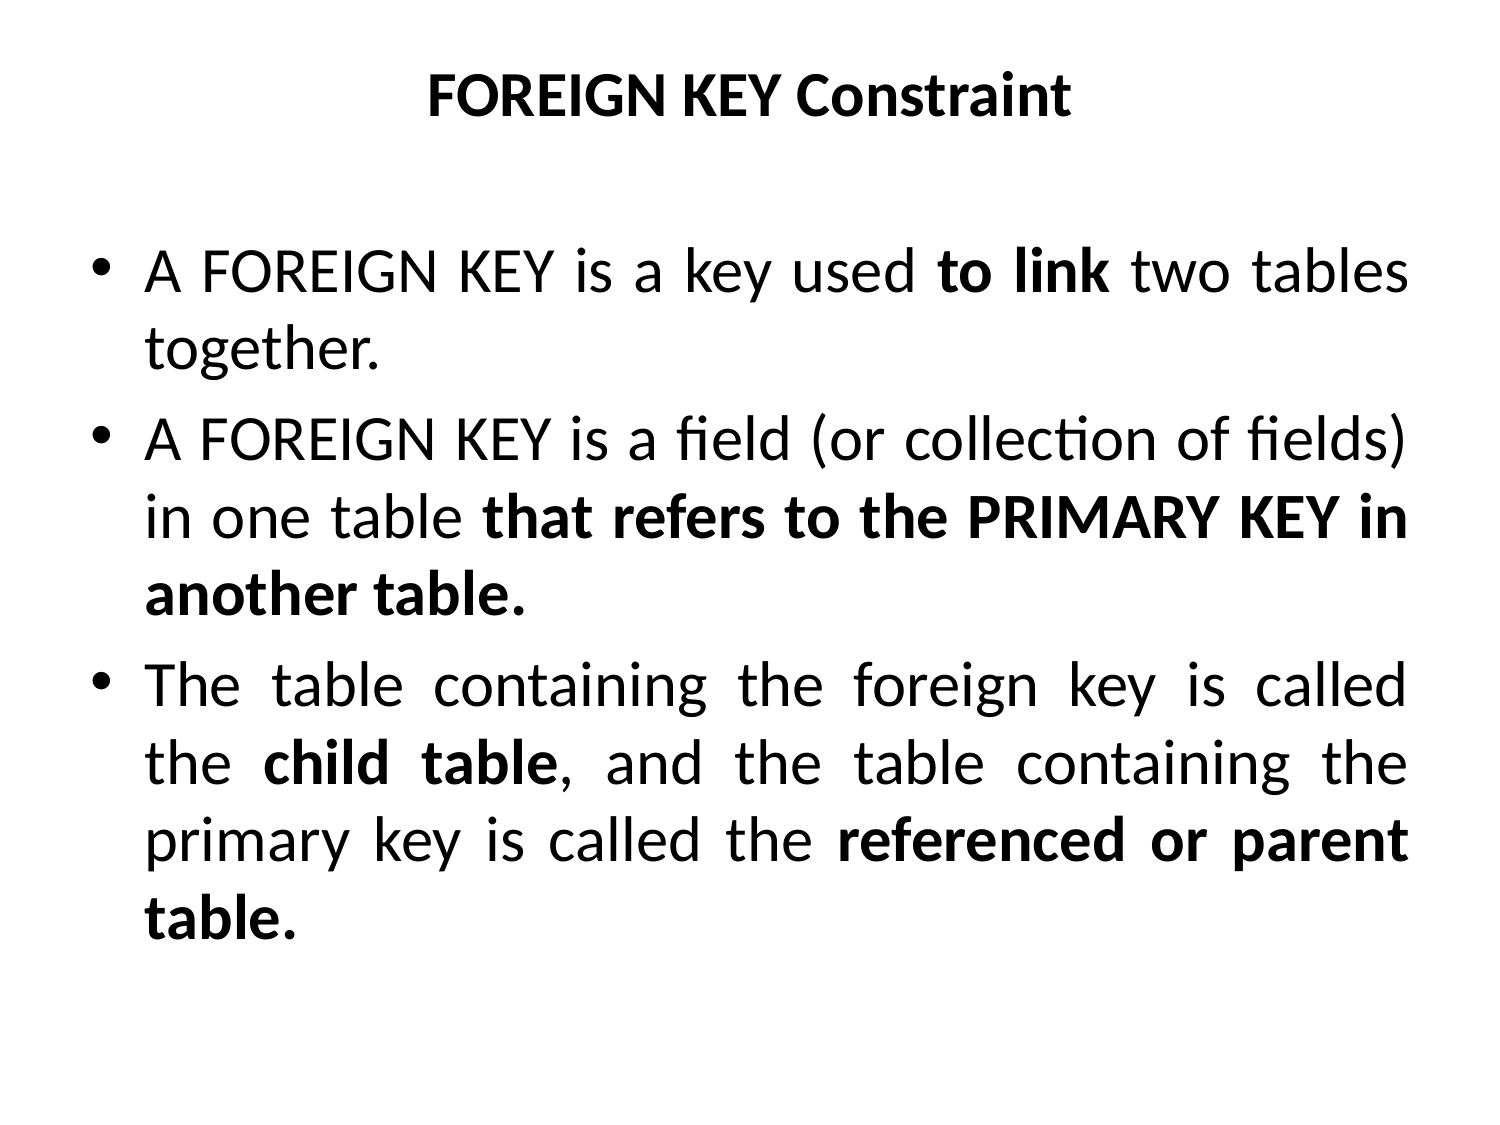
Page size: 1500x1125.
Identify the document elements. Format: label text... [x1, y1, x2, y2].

title FOREIGN KEY Constraint [75, 45, 1425, 138]
list A FOREIGN KEY is a key used to link two tables together. A FOREIGN KEY is a field (or collection of fields) in one table that refers to the PRIMARY KEY in another table. The table containing the foreign key is called the child table, and the table containing the primary key is called the referenced or parent table. [75, 220, 1425, 963]
